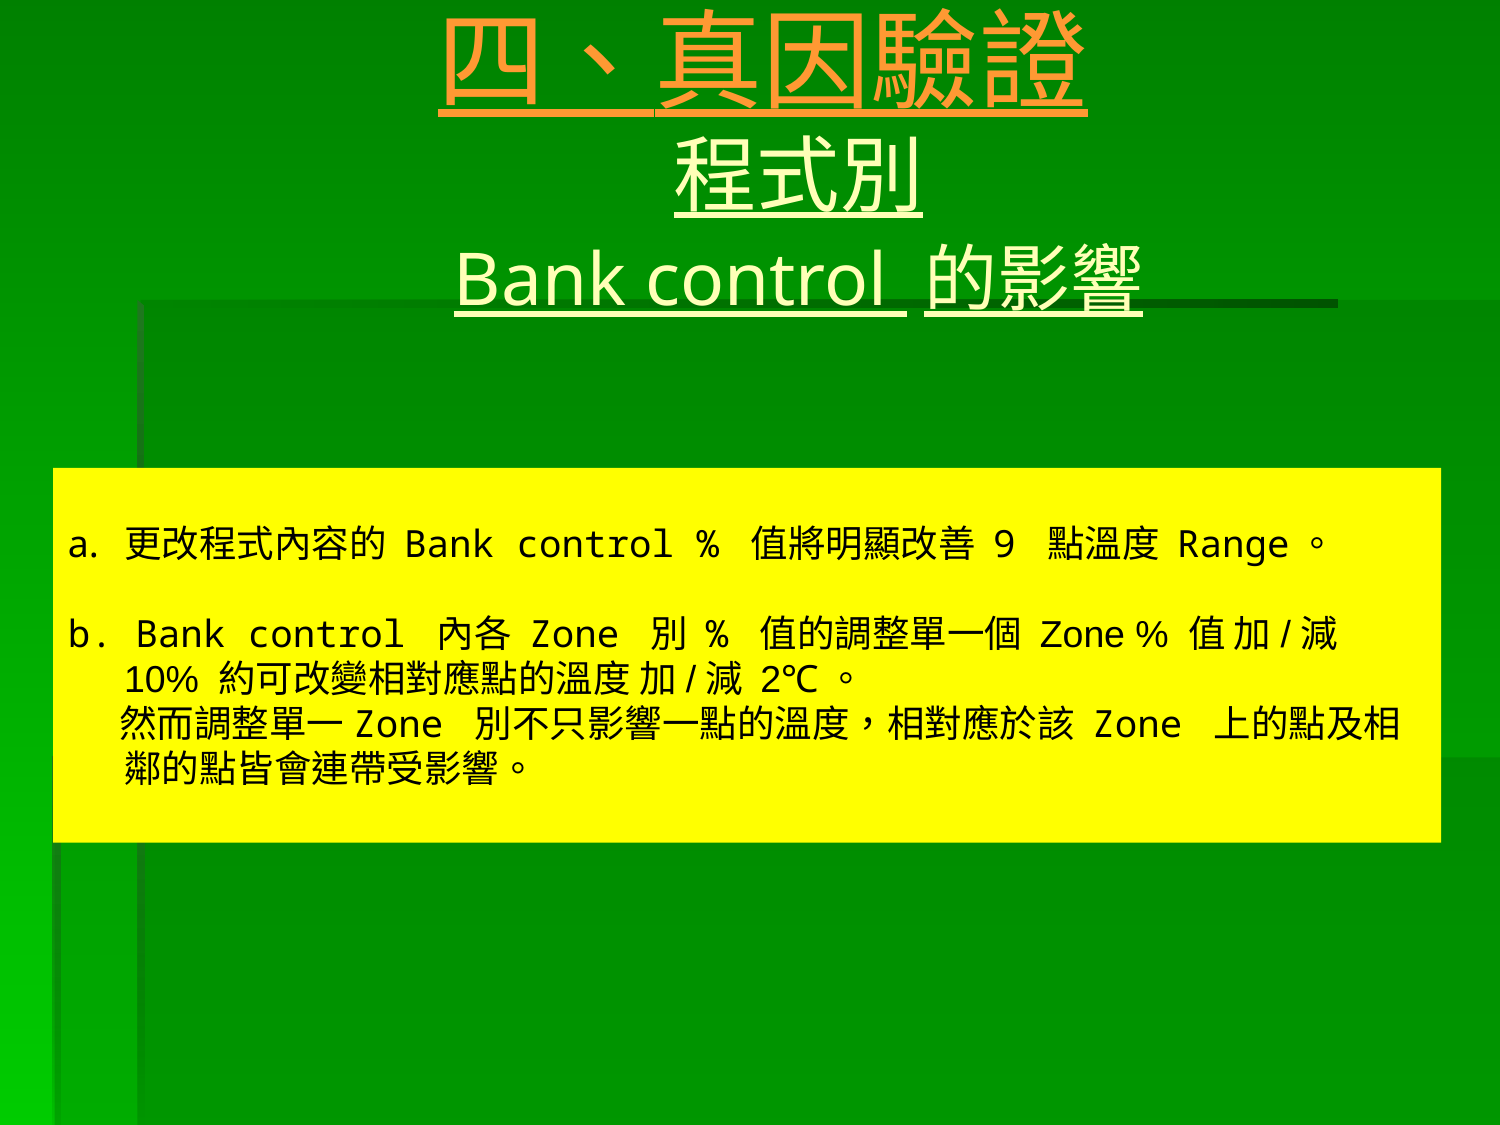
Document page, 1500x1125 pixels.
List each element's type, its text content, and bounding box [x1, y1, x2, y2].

text_box 更改程式內容的 Bank control % 值將明顯改善 9 點溫度 Range。 b. Bank control 內各 Zone 別 % 值的調整單一個 Zone % 值 加/減 10% 約可改變相對應點的溫度 加/減 2℃。 然而調整單一Zone 別不只影響一點的溫度，相對應於該 Zone 上的點及相鄰的點皆會連帶受影響。 [53, 467, 1442, 843]
title 四、真因驗證 程式別 Bank control 的影響 [75, 40, 1451, 275]
